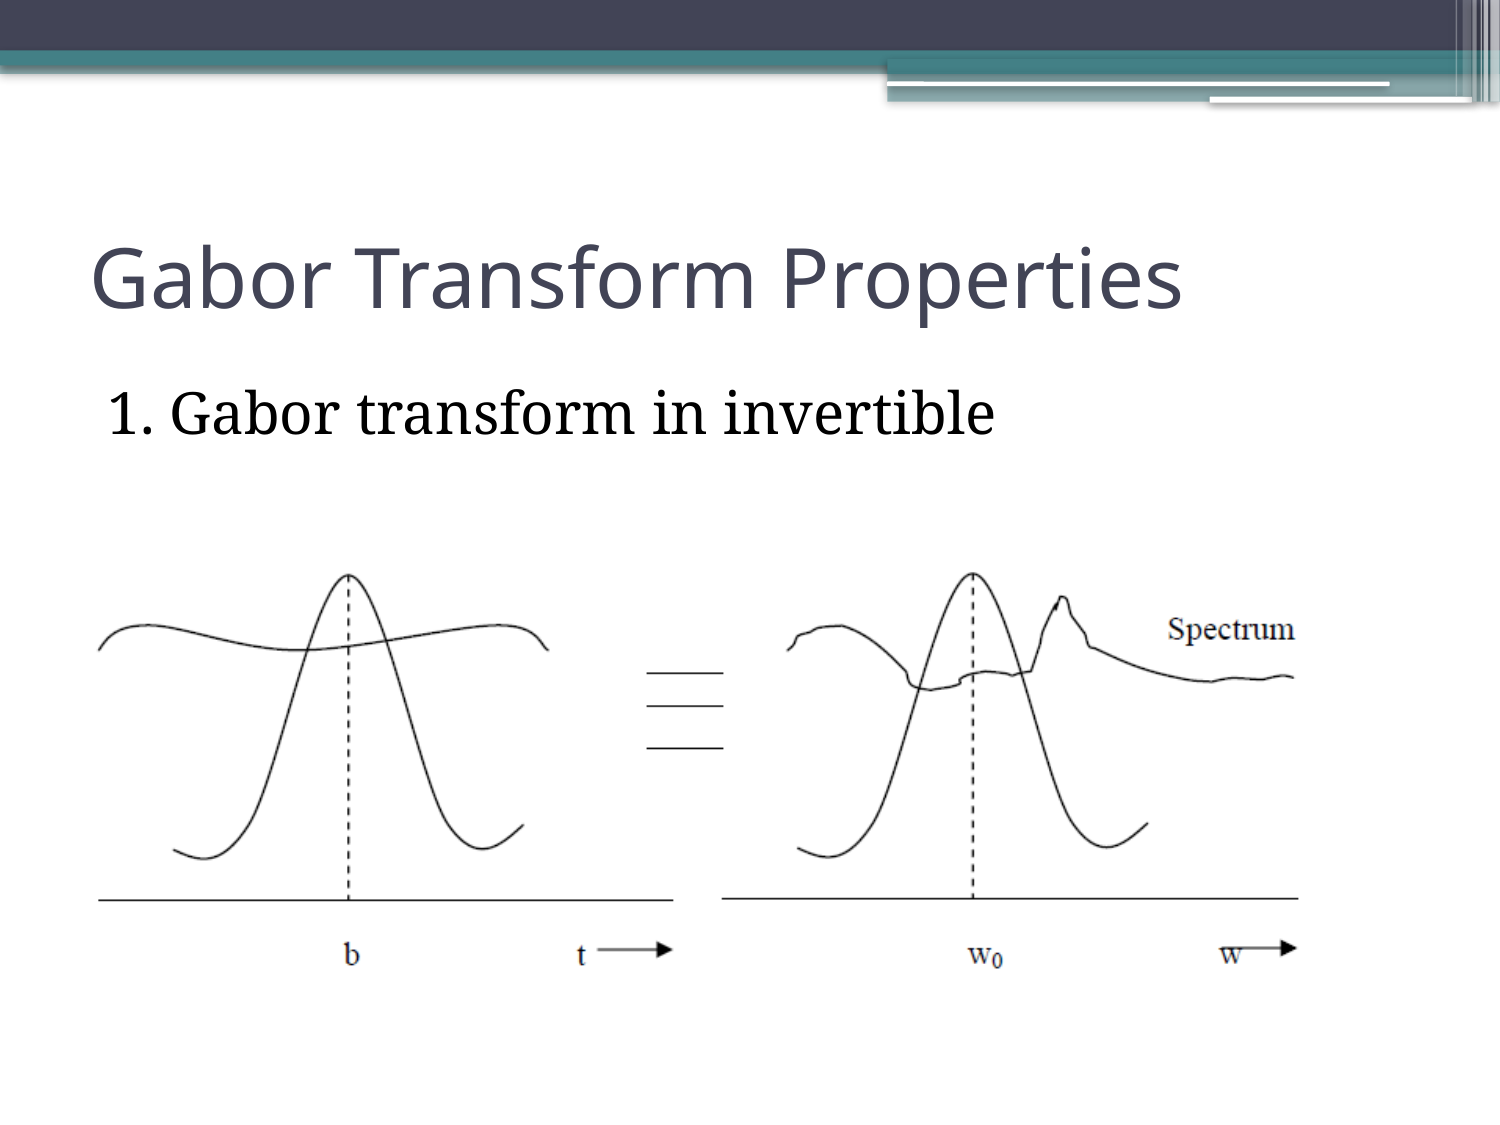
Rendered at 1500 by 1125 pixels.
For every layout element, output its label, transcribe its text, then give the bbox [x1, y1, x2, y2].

list 1. Gabor transform in invertible [75, 368, 1425, 475]
title Gabor Transform Properties [75, 187, 1425, 363]
picture [49, 524, 1412, 999]
